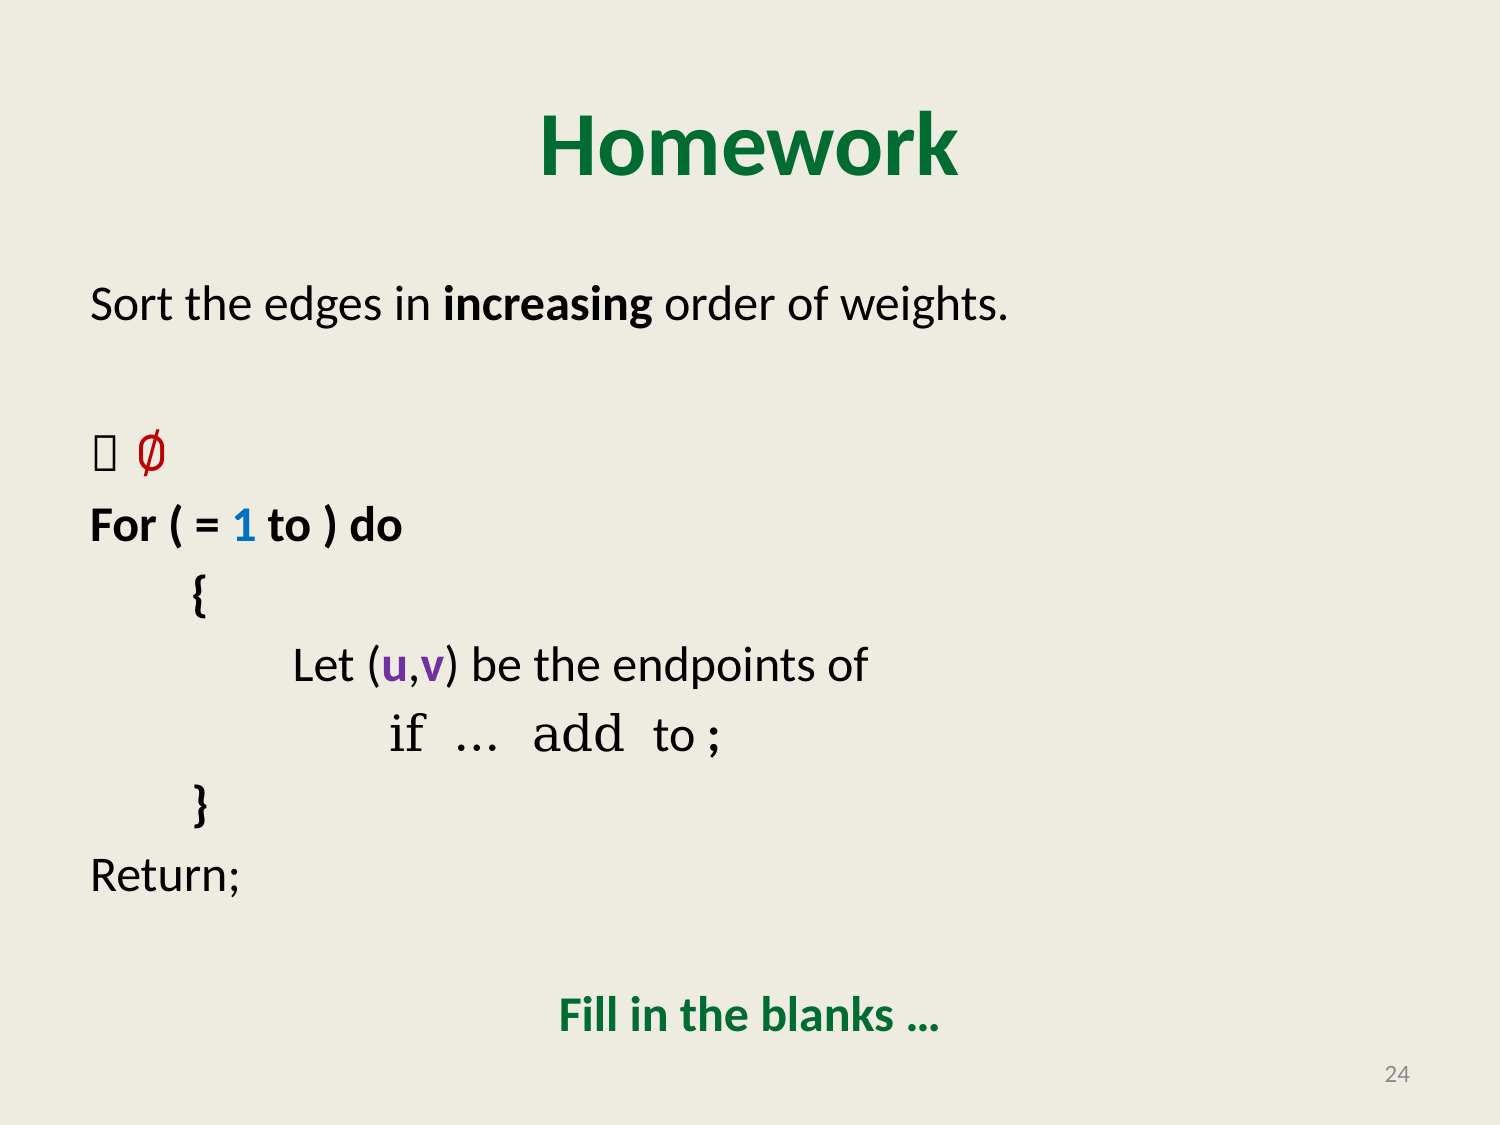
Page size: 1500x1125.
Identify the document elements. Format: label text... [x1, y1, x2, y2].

title Homework [75, 45, 1425, 233]
slide_number 24 [1074, 1042, 1425, 1103]
